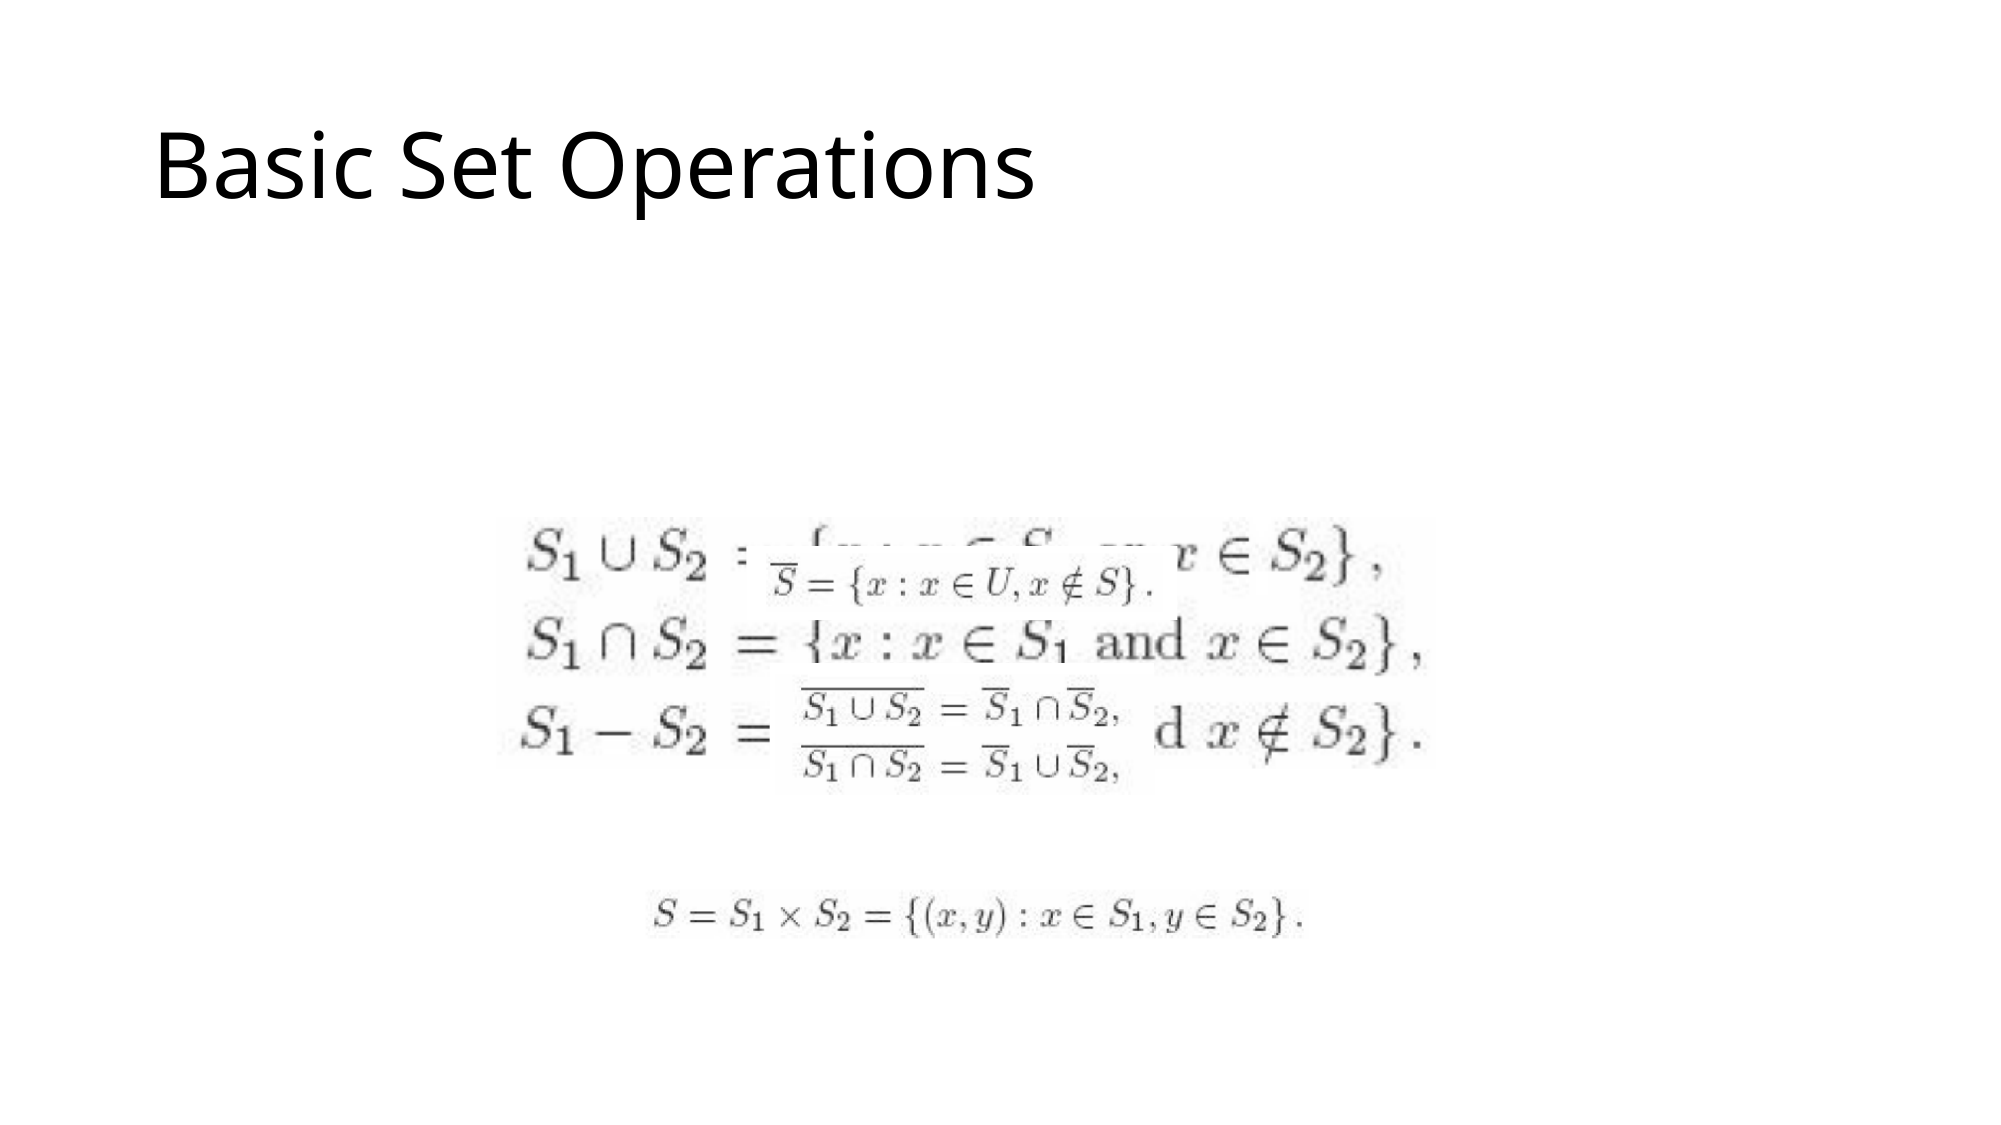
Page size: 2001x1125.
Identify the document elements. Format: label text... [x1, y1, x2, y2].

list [473, 517, 1527, 795]
picture [632, 879, 1338, 946]
picture [746, 546, 1178, 619]
title Basic Set Operations [137, 59, 1863, 278]
picture [769, 663, 1155, 811]
